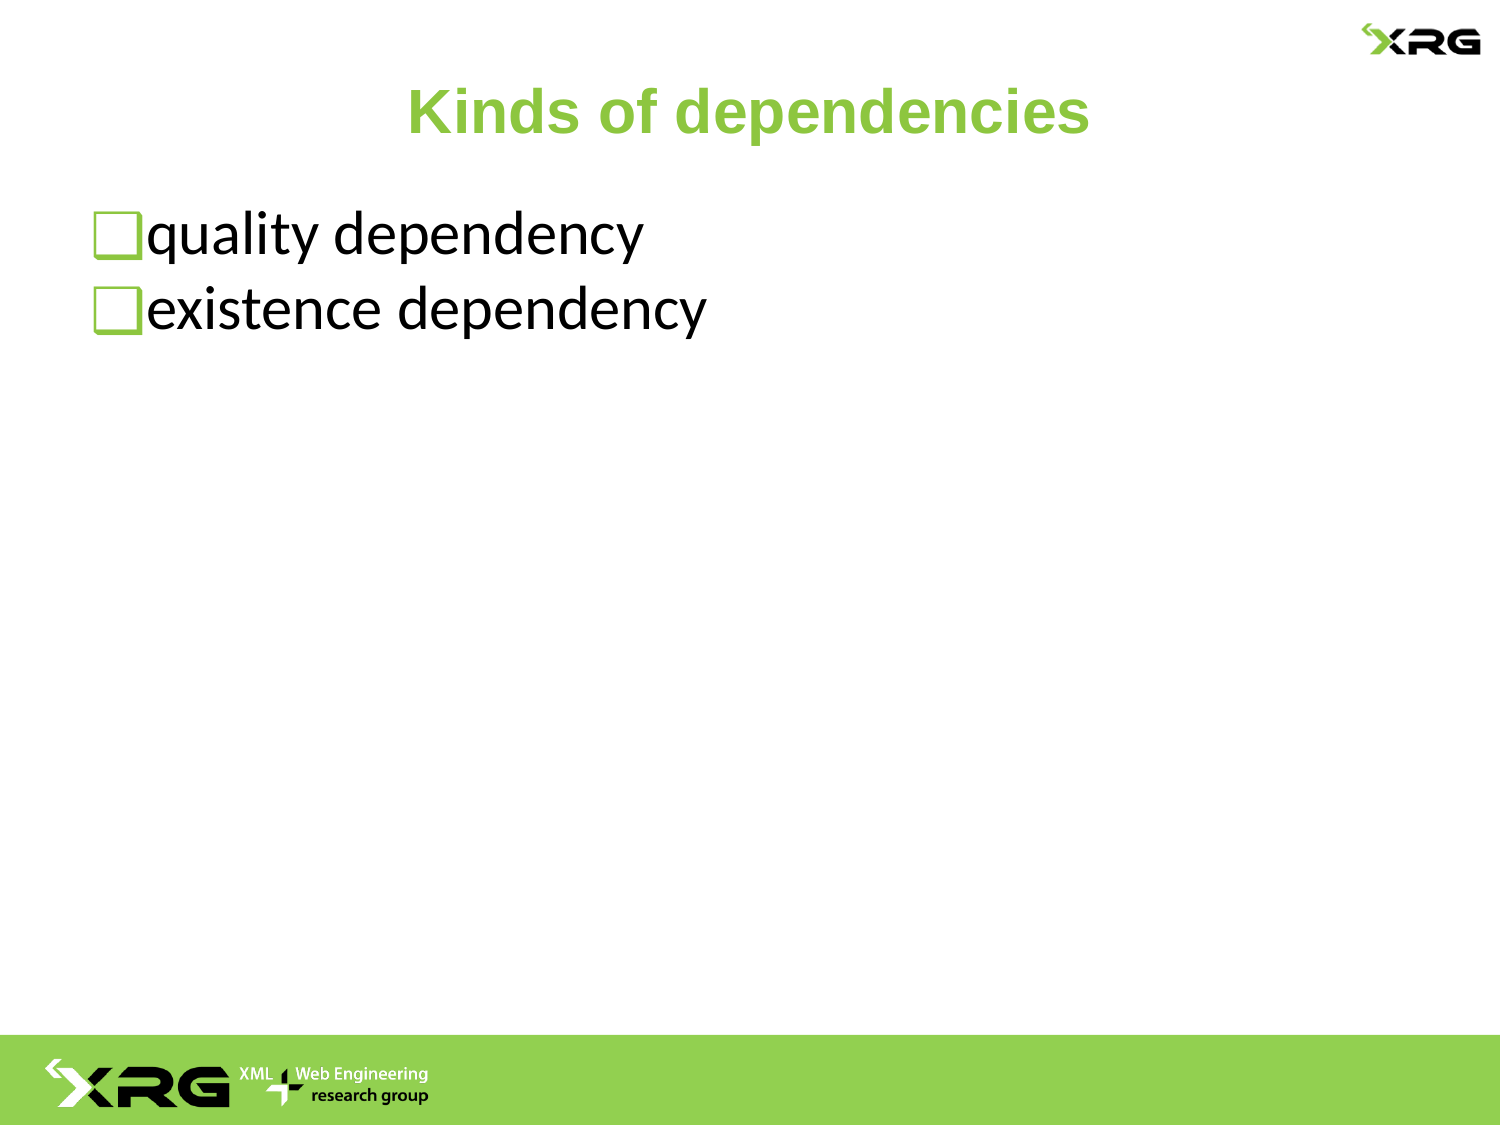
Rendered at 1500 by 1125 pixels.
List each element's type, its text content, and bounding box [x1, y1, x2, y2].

list quality dependency existence dependency [75, 184, 1425, 1005]
picture [37, 1054, 435, 1111]
picture [1357, 19, 1483, 60]
title Kinds of dependencies [75, 45, 1425, 173]
